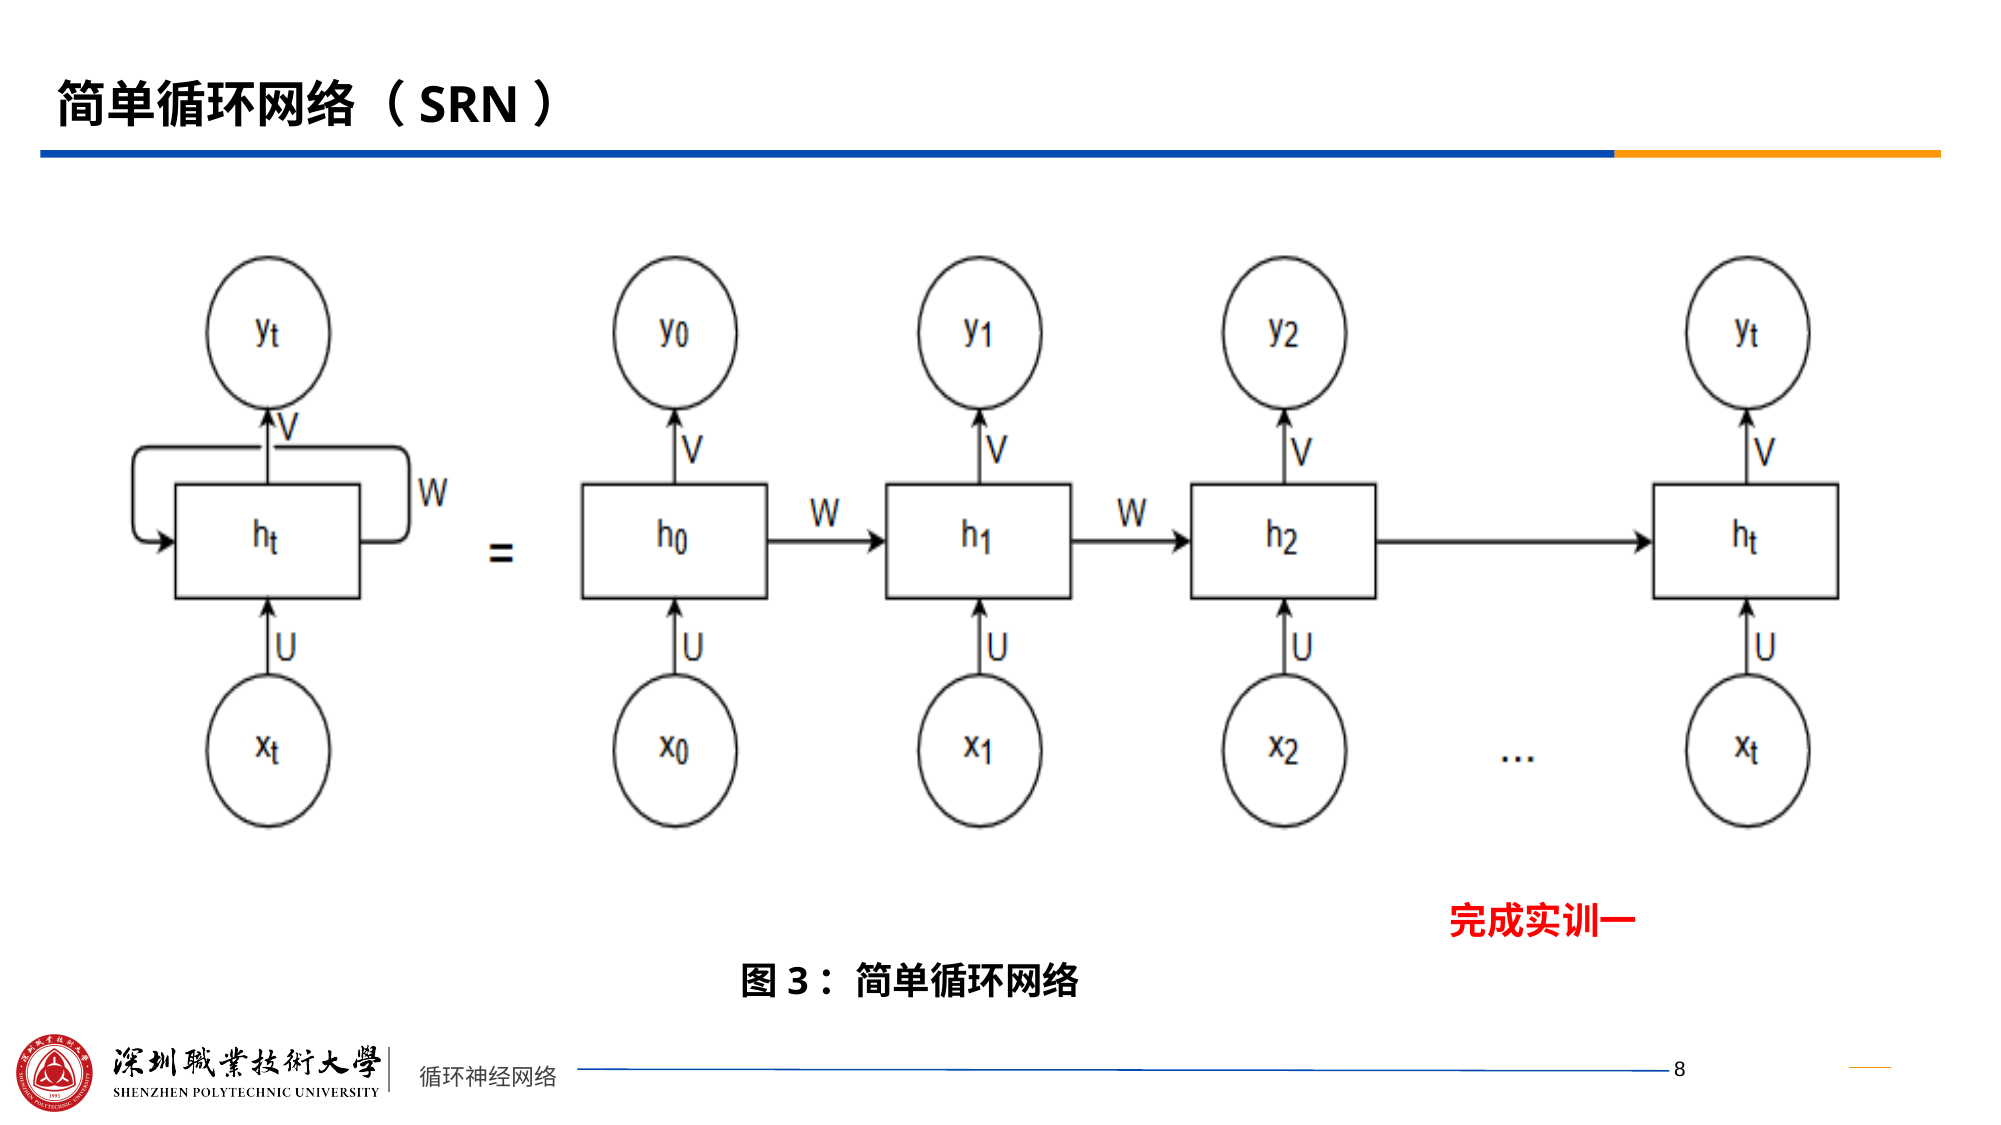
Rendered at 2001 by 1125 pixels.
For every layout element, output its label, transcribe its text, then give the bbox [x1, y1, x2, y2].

title 简单循环网络（SRN） [41, 58, 1842, 146]
text_box 图3：简单循环网络 [726, 949, 1095, 1010]
text_box 完成实训一 [1435, 898, 1682, 950]
picture [89, 211, 1893, 889]
picture [15, 1033, 381, 1113]
